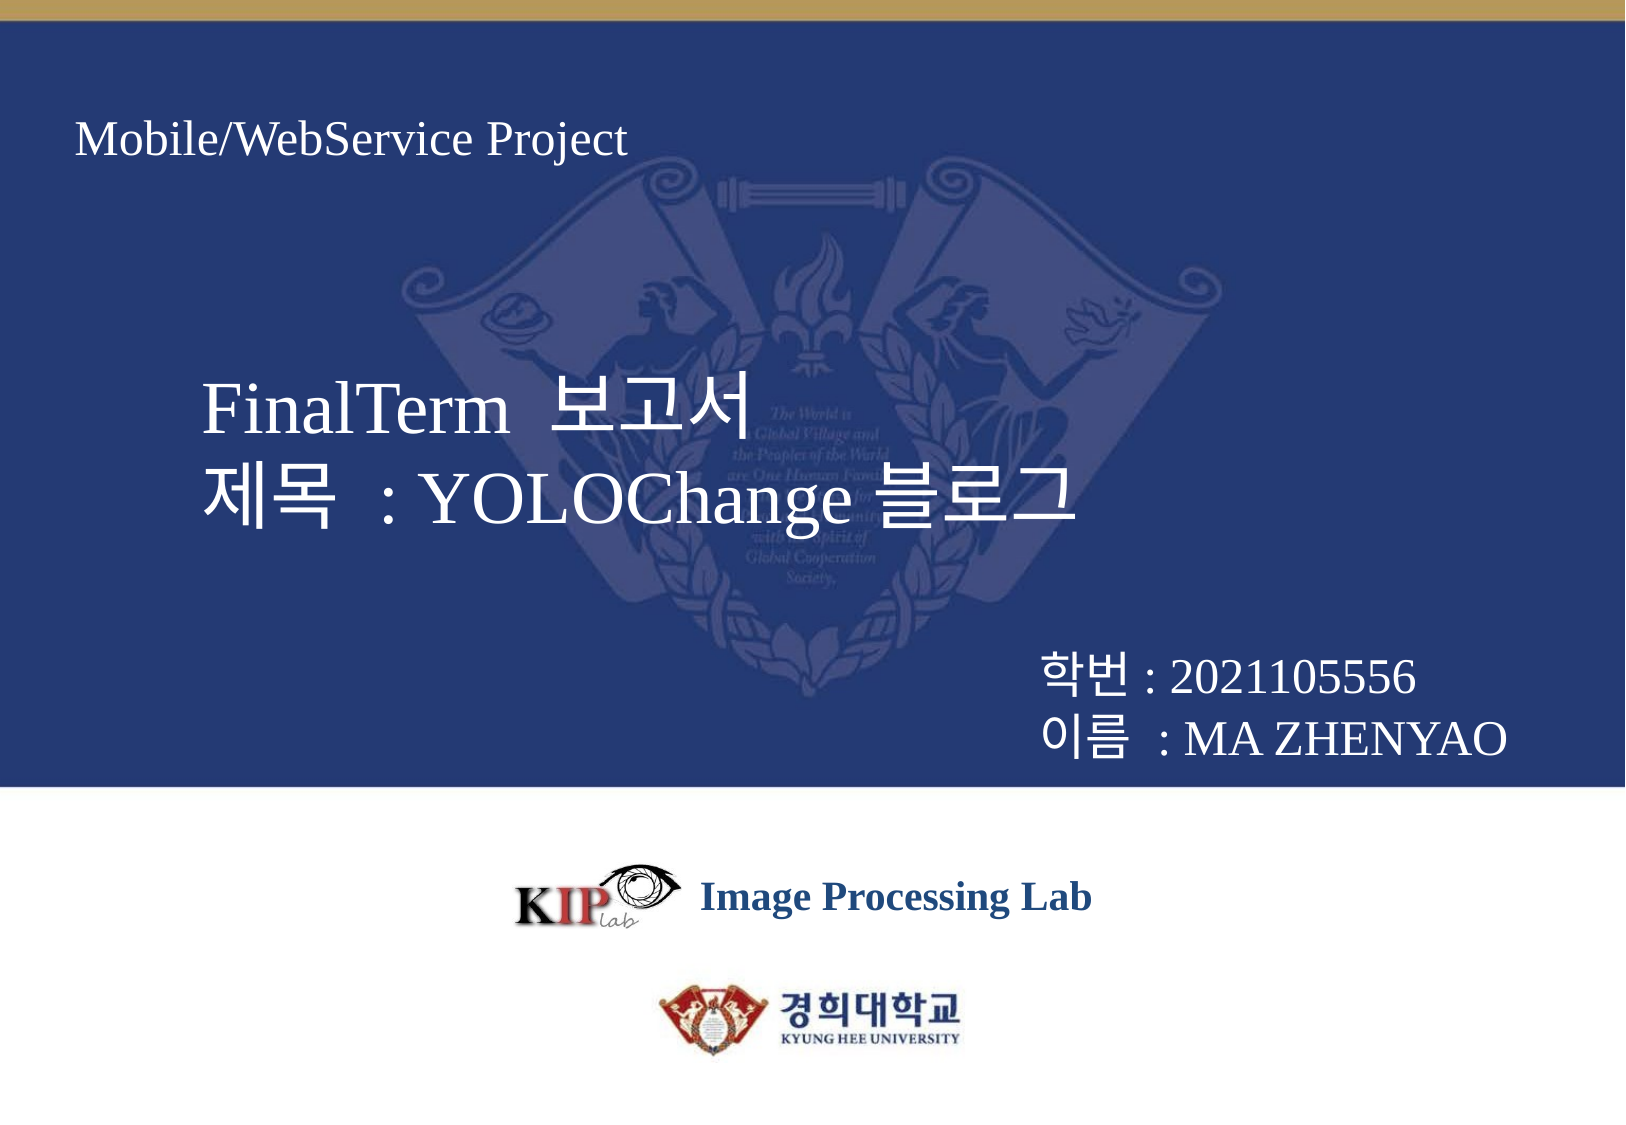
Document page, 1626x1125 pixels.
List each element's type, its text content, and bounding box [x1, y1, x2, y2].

text_box [0, 0, 1625, 1063]
text_box Image Processing Lab [697, 866, 1095, 919]
text_box [511, 862, 682, 929]
text_box FinalTerm 보고서 제목 : YOLOChange블로그 [199, 356, 1550, 539]
text_box 학번: 2021105556 이름 : MA ZHENYAO [1037, 641, 1550, 766]
title Mobile/WebService Project [74, 103, 913, 294]
